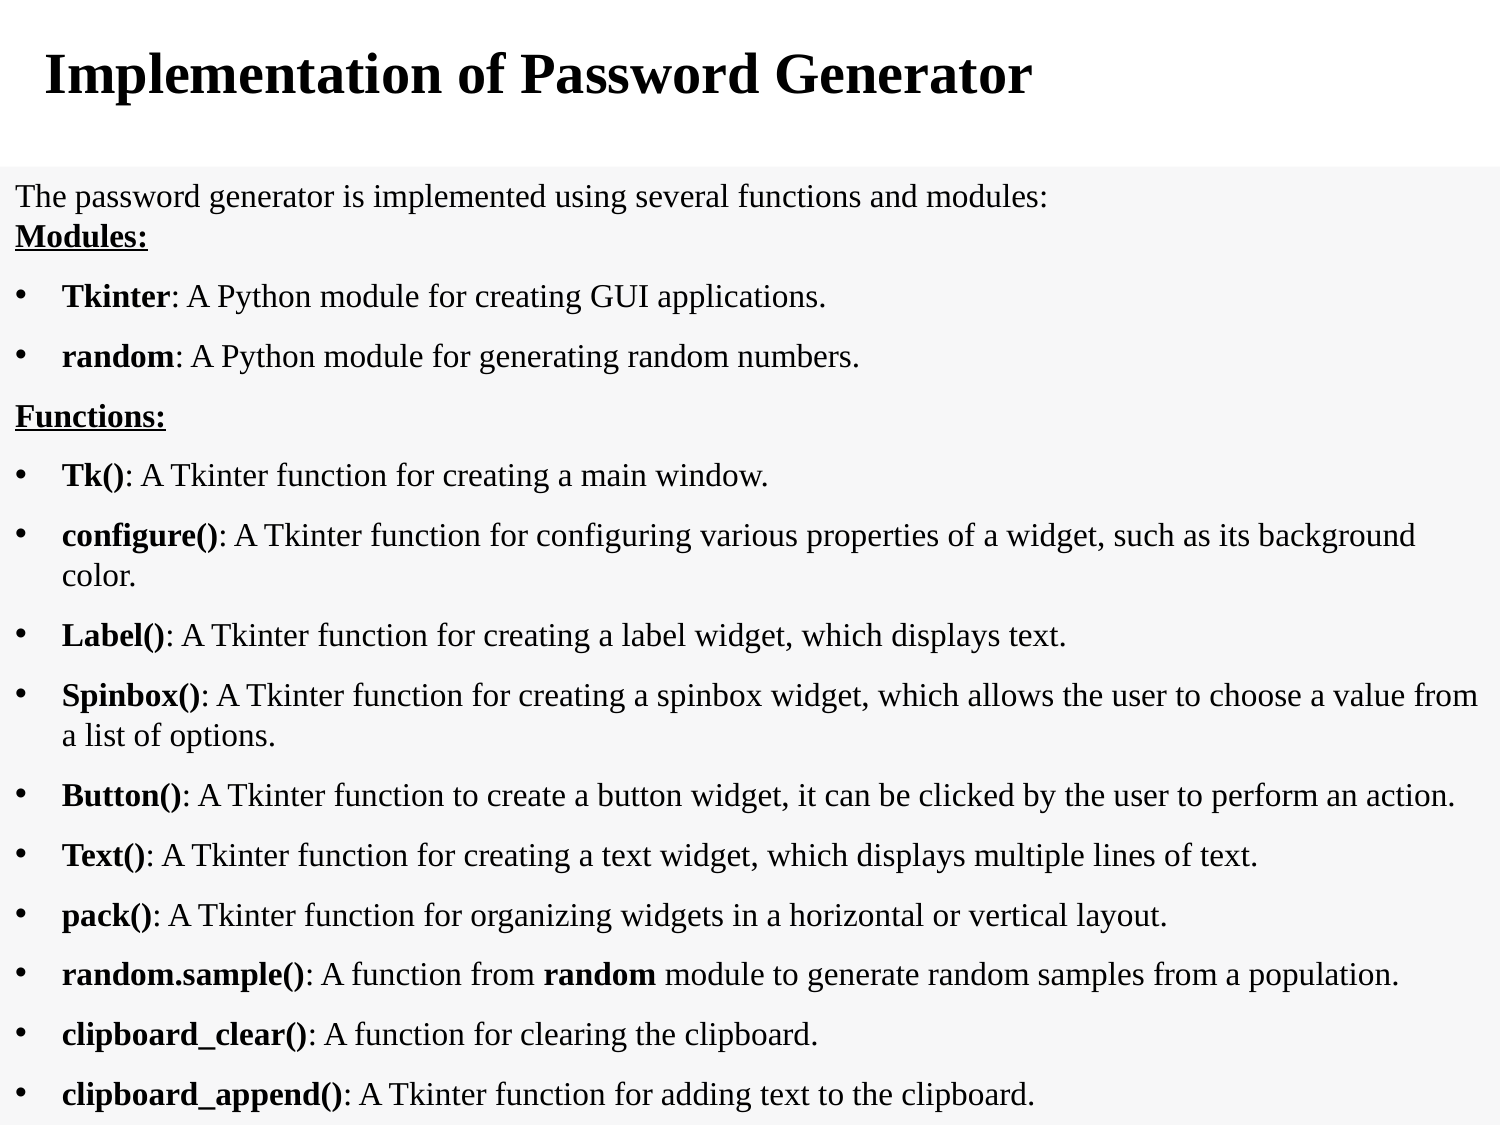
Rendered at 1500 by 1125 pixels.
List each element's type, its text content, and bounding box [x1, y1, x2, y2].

text_box The password generator is implemented using several functions and modules: Modules: Tkinter: A Python module for creating GUI applications. random: A Python module for generating random numbers. Functions: Tk(): A Tkinter function for creating a main window. configure(): A Tkinter function for configuring various properties of a widget, such as its background color. Label(): A Tkinter function for creating a label widget, which displays text. Spinbox(): A Tkinter function for creating a spinbox widget, which allows the user to choose a value from a list of options. Button(): A Tkinter function to create a button widget, it can be clicked by the user to perform an action. Text(): A Tkinter function for creating a text widget, which displays multiple lines of text. pack(): A Tkinter function for organizing widgets in a horizontal or vertical layout. random.sample(): A function from random module to generate random samples from a population. clipboard_clear(): A function for clearing the clipboard. clipboard_append(): A Tkinter function for adding text to the clipboard. mainloop(): A Tkinter function for running the main loop, which keeps the window open until the user closes it. [0, 166, 1500, 1125]
title Implementation of Password Generator [0, 0, 1079, 150]
